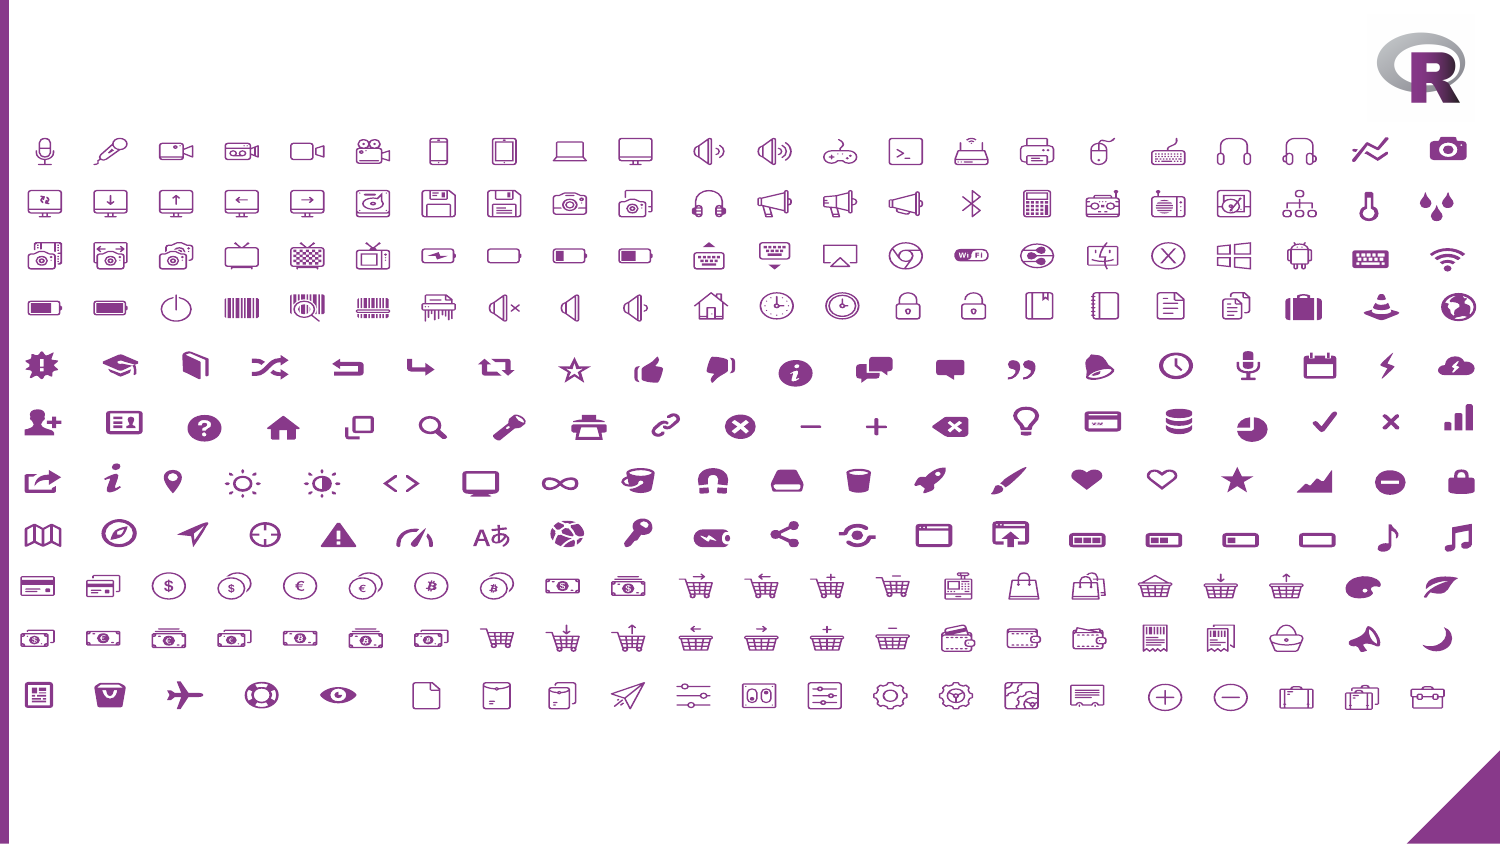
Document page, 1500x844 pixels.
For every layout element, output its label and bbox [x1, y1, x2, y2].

text_box [151, 628, 187, 649]
text_box [266, 415, 300, 440]
text_box [158, 189, 194, 218]
text_box [106, 410, 143, 435]
text_box [693, 252, 725, 270]
text_box [1151, 242, 1186, 270]
text_box [1352, 250, 1389, 269]
text_box [757, 189, 792, 218]
text_box [1279, 686, 1314, 709]
text_box [232, 475, 253, 492]
text_box [992, 521, 1030, 545]
text_box [1007, 360, 1021, 380]
text_box [102, 354, 139, 377]
text_box [414, 572, 449, 600]
text_box [24, 681, 54, 708]
text_box [479, 572, 515, 600]
text_box [548, 682, 577, 710]
text_box [757, 137, 788, 166]
text_box [176, 522, 209, 548]
text_box [1023, 189, 1052, 218]
text_box [487, 189, 522, 218]
text_box [1151, 137, 1186, 166]
text_box [251, 355, 289, 376]
text_box [1025, 292, 1054, 320]
text_box [396, 528, 420, 548]
text_box [348, 628, 383, 649]
text_box [462, 471, 500, 497]
text_box [1443, 265, 1452, 272]
text_box [724, 535, 731, 542]
text_box [944, 572, 973, 600]
text_box [1296, 470, 1333, 493]
text_box [1156, 292, 1185, 320]
text_box [895, 292, 921, 320]
text_box [823, 139, 858, 164]
text_box [1423, 576, 1458, 598]
text_box [851, 530, 864, 540]
text_box [809, 578, 845, 599]
text_box [624, 518, 653, 548]
text_box [651, 413, 681, 437]
text_box [1376, 294, 1387, 301]
text_box [406, 475, 420, 492]
text_box [473, 529, 491, 547]
text_box [932, 416, 969, 437]
text_box [86, 630, 121, 646]
text_box [321, 294, 325, 315]
text_box [573, 414, 605, 423]
text_box [1233, 242, 1252, 255]
text_box [160, 297, 192, 322]
text_box [676, 692, 711, 699]
text_box [699, 487, 710, 494]
text_box [93, 189, 128, 218]
text_box [187, 414, 222, 442]
text_box [856, 356, 893, 383]
text_box [1165, 408, 1193, 435]
text_box [151, 572, 187, 600]
text_box [217, 572, 252, 600]
text_box [1216, 244, 1231, 255]
text_box [1236, 350, 1261, 381]
text_box [1071, 572, 1106, 600]
text_box [1013, 406, 1040, 436]
text_box [838, 523, 869, 536]
text_box [293, 294, 320, 322]
text_box [621, 468, 655, 494]
text_box [1222, 292, 1251, 320]
text_box [332, 358, 364, 376]
text_box [1004, 682, 1039, 710]
text_box [224, 298, 231, 319]
text_box [477, 358, 502, 376]
text_box [282, 572, 318, 600]
text_box [697, 468, 729, 486]
text_box [550, 520, 585, 548]
text_box [101, 519, 137, 548]
text_box [1345, 576, 1381, 599]
text_box [24, 409, 55, 436]
text_box [224, 189, 259, 218]
text_box [249, 522, 281, 548]
text_box [1422, 627, 1453, 652]
text_box [809, 635, 845, 651]
text_box [873, 682, 908, 710]
text_box [807, 682, 842, 710]
picture [1367, 14, 1475, 122]
text_box [744, 578, 779, 599]
text_box [93, 137, 128, 166]
text_box [1085, 189, 1120, 218]
text_box [560, 294, 580, 322]
text_box [1213, 683, 1248, 712]
text_box [493, 414, 526, 441]
text_box [676, 683, 711, 690]
text_box [1352, 137, 1389, 162]
text_box [914, 467, 946, 494]
text_box [875, 634, 910, 650]
text_box [1087, 242, 1119, 270]
text_box [27, 189, 63, 218]
text_box [1137, 574, 1173, 598]
text_box [25, 351, 59, 380]
text_box [290, 242, 325, 270]
text_box [1374, 470, 1406, 495]
text_box [1293, 294, 1315, 321]
text_box [1359, 191, 1379, 222]
text_box [410, 528, 426, 547]
text_box [355, 298, 391, 313]
text_box [618, 137, 653, 166]
text_box [158, 142, 194, 161]
text_box [24, 474, 56, 493]
text_box [510, 304, 520, 312]
text_box [571, 424, 607, 440]
text_box [35, 137, 55, 166]
text_box [991, 467, 1027, 495]
text_box [1222, 532, 1259, 548]
text_box [784, 142, 792, 161]
text_box [545, 624, 580, 652]
text_box [1382, 414, 1400, 430]
text_box [94, 682, 126, 708]
text_box [1216, 137, 1252, 166]
text_box [1070, 684, 1105, 707]
text_box [1151, 189, 1186, 218]
text_box [823, 244, 858, 268]
text_box [915, 523, 953, 548]
text_box [1410, 686, 1445, 709]
text_box [1023, 360, 1036, 380]
text_box [158, 242, 194, 270]
text_box [1001, 531, 1020, 548]
text_box [1084, 411, 1122, 432]
text_box [558, 357, 591, 383]
text_box [1448, 469, 1475, 494]
text_box [355, 189, 391, 218]
text_box [27, 300, 63, 316]
text_box [954, 248, 989, 262]
text_box [552, 141, 588, 162]
text_box [345, 427, 360, 440]
text_box [224, 242, 259, 270]
text_box [678, 578, 713, 599]
text_box [290, 189, 325, 218]
text_box [1287, 242, 1313, 270]
text_box [348, 572, 383, 600]
text_box [768, 264, 781, 270]
text_box [706, 356, 728, 383]
text_box [552, 248, 588, 264]
text_box [822, 625, 832, 634]
text_box [678, 635, 713, 651]
text_box [1269, 624, 1304, 652]
text_box [1090, 292, 1120, 320]
text_box [888, 137, 924, 166]
text_box [702, 242, 716, 248]
text_box [24, 523, 62, 548]
text_box [1380, 352, 1395, 379]
text_box [1363, 302, 1400, 321]
text_box [724, 414, 756, 439]
text_box [1465, 404, 1473, 431]
text_box [1285, 298, 1291, 321]
text_box [716, 487, 727, 494]
text_box [759, 242, 791, 260]
text_box [352, 415, 374, 434]
text_box [936, 359, 965, 380]
text_box [1142, 624, 1168, 652]
text_box [846, 468, 872, 493]
text_box [1233, 257, 1252, 270]
text_box [755, 625, 767, 633]
text_box [270, 369, 289, 380]
text_box [163, 469, 182, 494]
text_box [888, 242, 924, 270]
text_box [421, 189, 456, 218]
text_box [479, 628, 515, 649]
text_box [312, 475, 332, 492]
text_box [618, 248, 653, 264]
text_box [290, 142, 314, 161]
text_box [1348, 626, 1381, 653]
text_box [875, 577, 910, 598]
text_box [27, 242, 63, 270]
text_box [418, 415, 448, 439]
text_box [770, 469, 804, 492]
text_box [1085, 354, 1115, 380]
text_box [693, 529, 729, 548]
text_box [690, 625, 702, 633]
text_box [552, 192, 588, 215]
text_box [1146, 469, 1178, 490]
text_box [1444, 523, 1472, 552]
text_box [1299, 532, 1336, 548]
text_box [111, 463, 121, 471]
text_box [20, 576, 55, 596]
text_box [1437, 356, 1475, 376]
text_box [718, 144, 725, 159]
text_box [167, 681, 204, 710]
text_box [320, 522, 357, 548]
text_box [1344, 684, 1380, 710]
text_box [610, 682, 646, 710]
text_box [618, 189, 653, 218]
text_box [1206, 628, 1229, 652]
text_box [1439, 259, 1456, 265]
text_box [1282, 137, 1317, 166]
text_box [1019, 137, 1055, 166]
text_box [1237, 417, 1268, 442]
text_box [623, 294, 642, 322]
text_box [634, 366, 640, 383]
text_box [46, 416, 62, 429]
text_box [1071, 469, 1103, 490]
text_box [1072, 627, 1107, 650]
text_box [224, 142, 259, 161]
text_box [729, 357, 736, 374]
text_box [1006, 628, 1042, 649]
text_box [846, 535, 876, 548]
text_box [1216, 189, 1252, 218]
text_box [247, 298, 259, 319]
text_box [407, 358, 435, 376]
text_box [426, 533, 433, 548]
text_box [693, 292, 729, 320]
text_box [778, 360, 813, 387]
text_box [1377, 524, 1399, 552]
text_box [691, 189, 727, 218]
text_box [1282, 189, 1317, 218]
text_box [941, 624, 976, 652]
text_box [545, 578, 580, 594]
text_box [541, 477, 579, 491]
text_box [355, 242, 391, 270]
text_box [1019, 243, 1055, 269]
text_box [1419, 192, 1432, 208]
text_box [282, 630, 318, 646]
text_box [488, 294, 508, 322]
text_box [491, 524, 510, 547]
text_box [770, 521, 799, 548]
text_box [315, 145, 325, 158]
text_box [1454, 413, 1463, 431]
text_box [692, 573, 706, 580]
text_box [93, 242, 128, 270]
text_box [759, 292, 794, 320]
text_box [34, 469, 62, 487]
text_box [676, 701, 711, 709]
text_box [319, 687, 357, 704]
text_box [1158, 352, 1194, 380]
text_box [1316, 298, 1322, 321]
text_box [421, 248, 456, 264]
text_box [103, 473, 122, 493]
text_box [235, 298, 243, 319]
text_box [1090, 137, 1116, 166]
text_box [93, 300, 128, 316]
text_box [1069, 532, 1106, 548]
text_box [86, 574, 121, 598]
text_box [487, 248, 522, 264]
text_box [355, 139, 391, 164]
text_box [865, 418, 887, 436]
text_box [244, 681, 279, 709]
text_box [1430, 204, 1443, 222]
text_box [1434, 253, 1461, 261]
text_box [421, 294, 456, 322]
text_box [1441, 292, 1477, 322]
text_box [741, 683, 777, 709]
text_box [1269, 573, 1304, 599]
text_box [412, 682, 441, 710]
text_box [1444, 421, 1452, 431]
text_box [693, 137, 713, 166]
text_box [414, 629, 449, 647]
text_box [614, 576, 643, 580]
text_box [491, 358, 515, 376]
text_box [1429, 136, 1467, 161]
text_box [20, 629, 55, 647]
text_box [429, 137, 449, 166]
text_box [954, 142, 989, 166]
text_box [966, 137, 977, 144]
text_box [1145, 532, 1183, 548]
text_box [641, 356, 664, 383]
text_box [962, 189, 981, 218]
text_box [1441, 192, 1454, 208]
text_box [758, 573, 771, 580]
text_box [1216, 257, 1231, 268]
text_box [217, 629, 252, 647]
text_box [1212, 624, 1235, 649]
text_box [823, 189, 858, 218]
text_box [961, 292, 987, 320]
text_box [1429, 248, 1466, 257]
text_box [1203, 573, 1238, 599]
text_box [383, 475, 397, 492]
text_box [1008, 572, 1040, 600]
text_box [1303, 352, 1337, 379]
text_box [888, 191, 924, 217]
text_box [744, 635, 779, 651]
text_box [182, 351, 209, 380]
text_box [611, 581, 646, 596]
text_box [611, 624, 646, 652]
text_box [1147, 683, 1183, 712]
text_box [825, 292, 860, 320]
text_box [1220, 466, 1254, 493]
text_box [491, 137, 517, 166]
text_box [482, 682, 511, 710]
text_box [1312, 411, 1338, 433]
text_box [938, 682, 974, 710]
